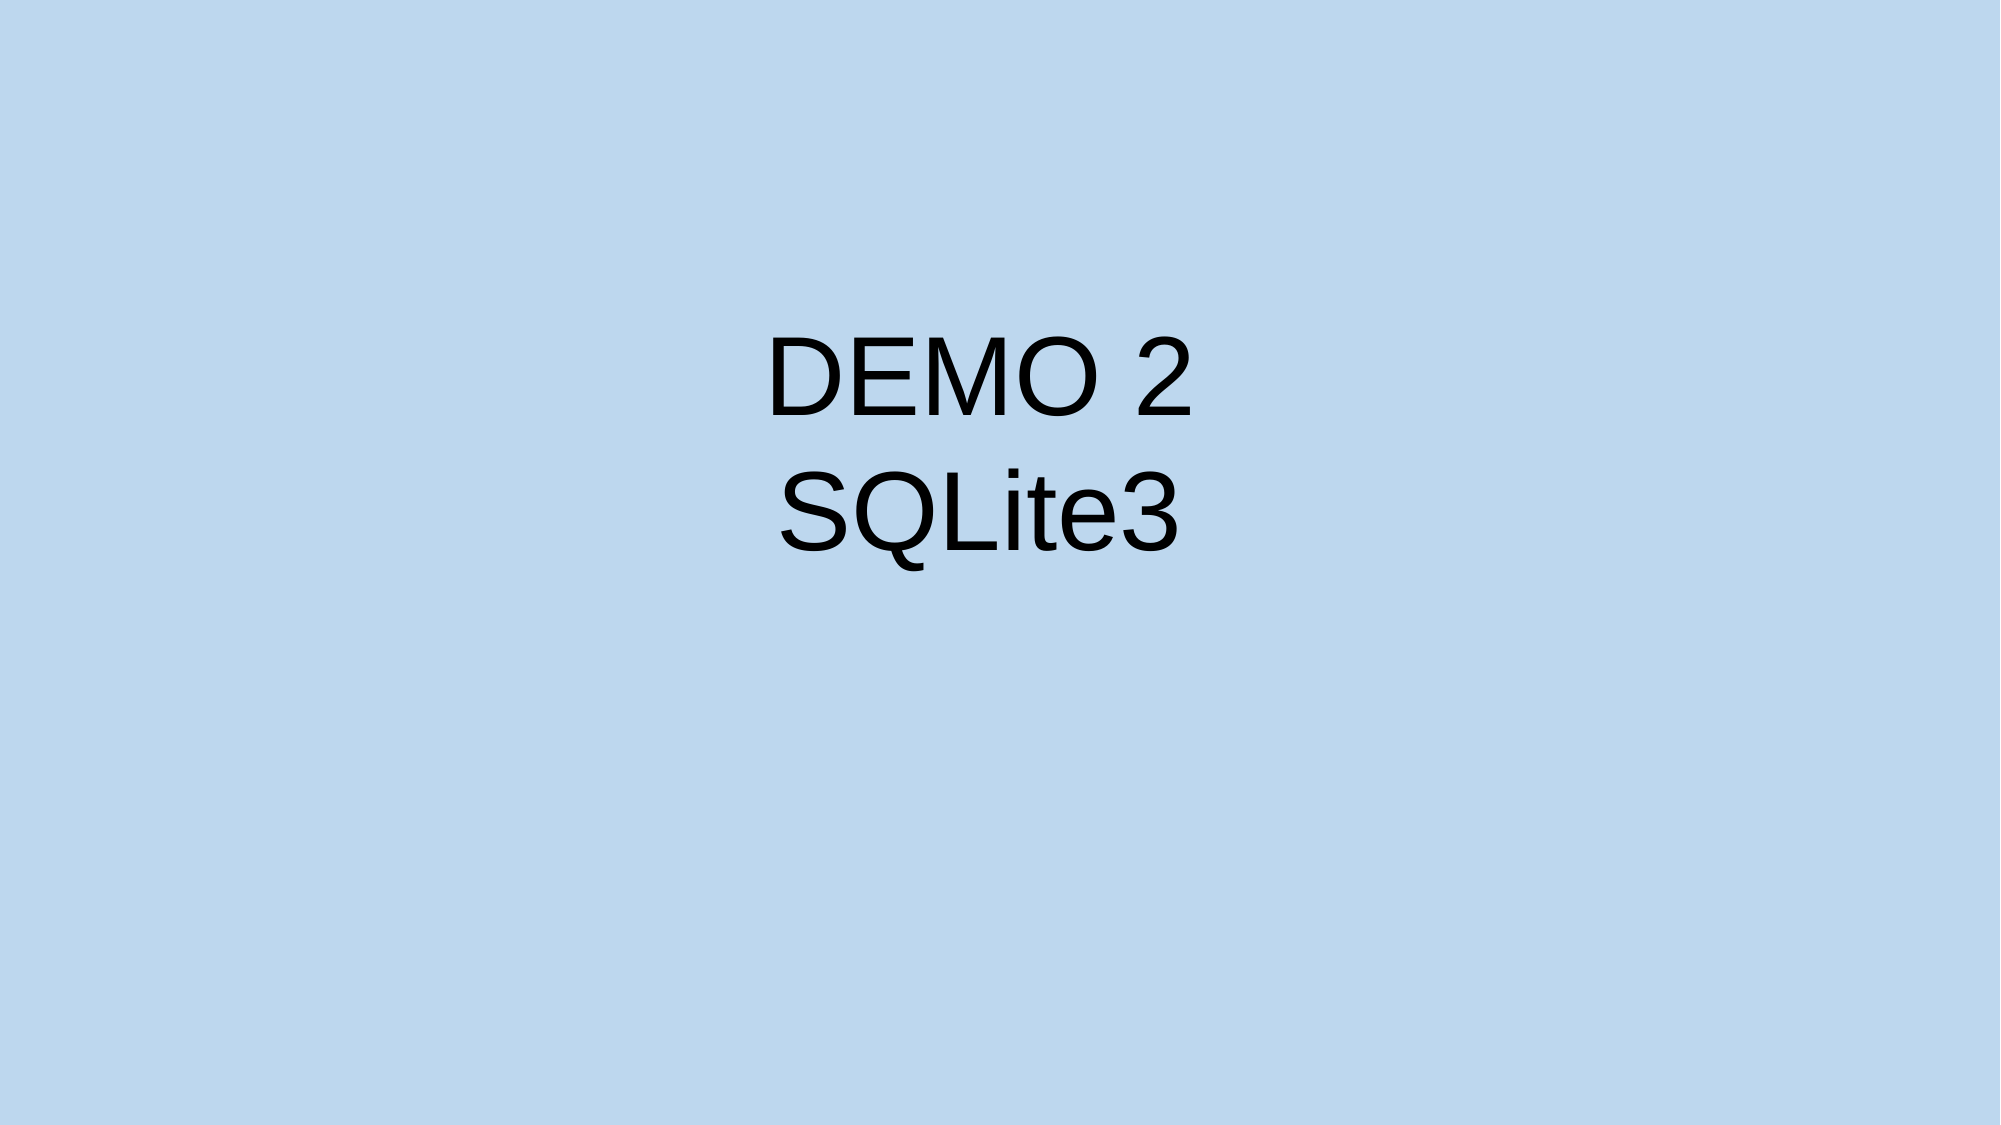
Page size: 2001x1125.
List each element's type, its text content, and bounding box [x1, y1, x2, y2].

text_box DEMO 2 SQLite3 [749, 295, 1227, 581]
